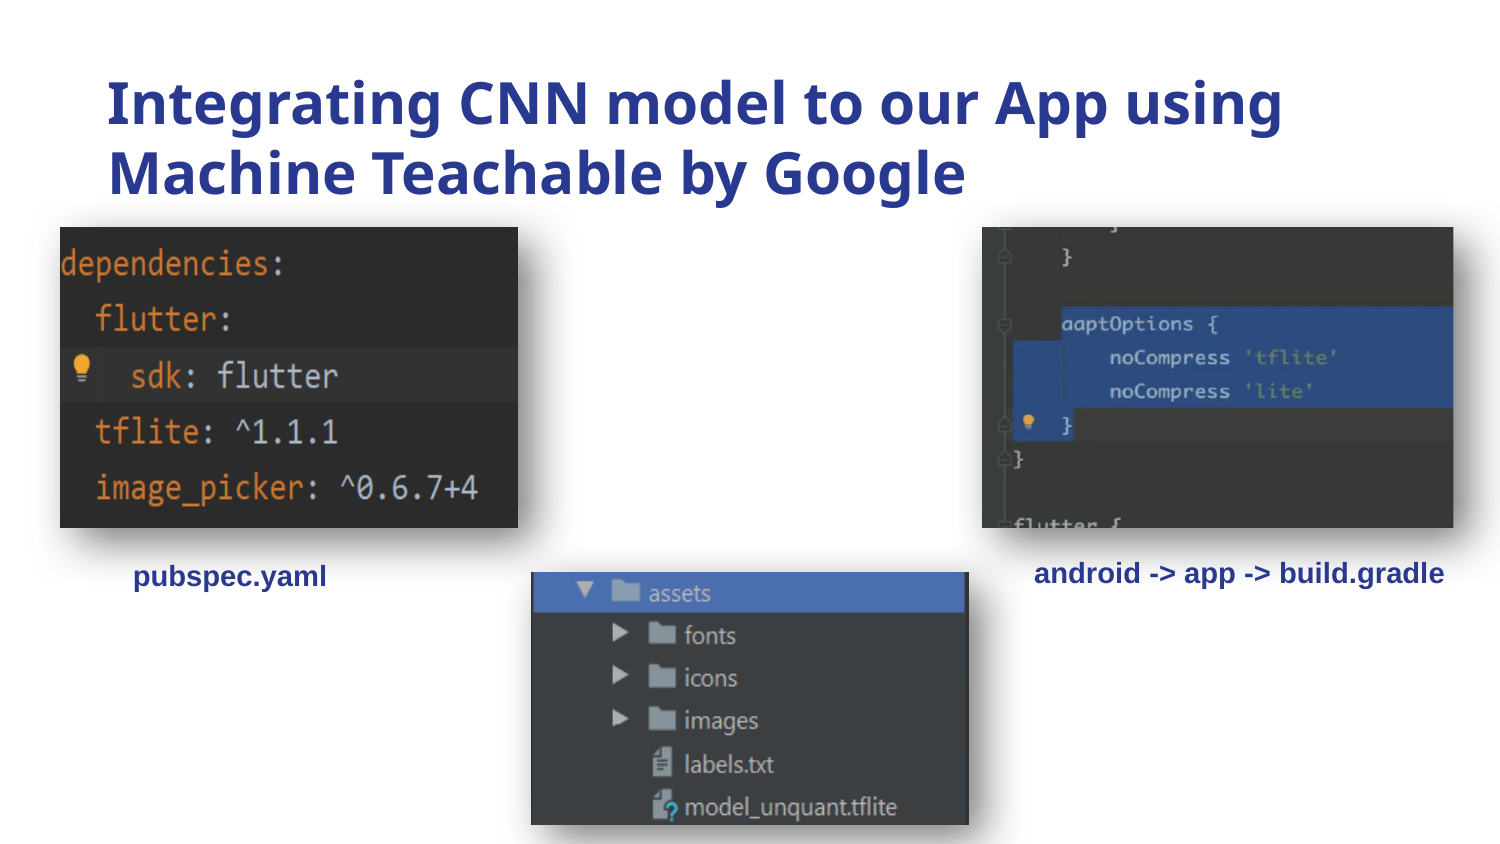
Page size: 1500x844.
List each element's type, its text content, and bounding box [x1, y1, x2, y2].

picture [531, 572, 969, 825]
text_box android -> app -> build.gradle [1019, 547, 1462, 598]
text_box pubspec.yaml [117, 549, 344, 600]
picture [59, 226, 519, 528]
title Integrating CNN model to our App using Machine Teachable by Google [92, 50, 1491, 151]
picture [981, 226, 1454, 528]
